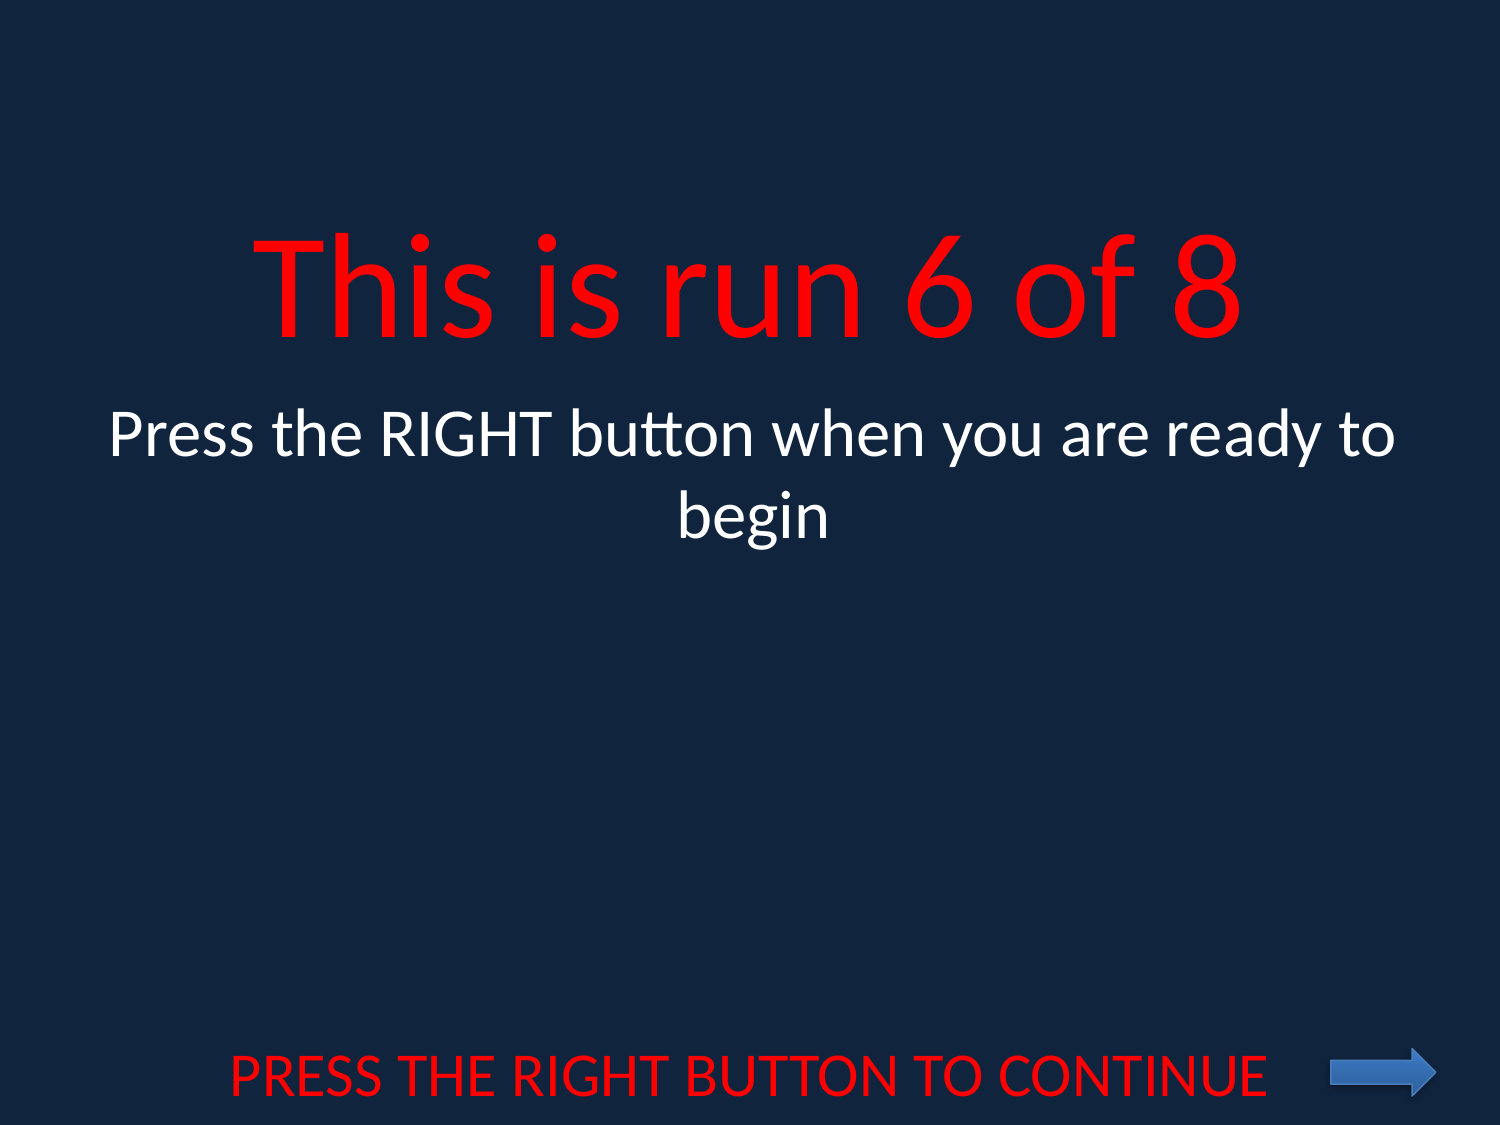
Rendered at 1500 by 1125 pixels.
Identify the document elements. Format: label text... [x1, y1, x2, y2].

text_box PRESS THE RIGHT BUTTON TO CONTINUE [0, 1017, 1500, 1125]
text_box This is run 6 of 8 [0, 223, 1500, 332]
title Press the RIGHT button when you are ready to begin [59, 349, 1448, 591]
